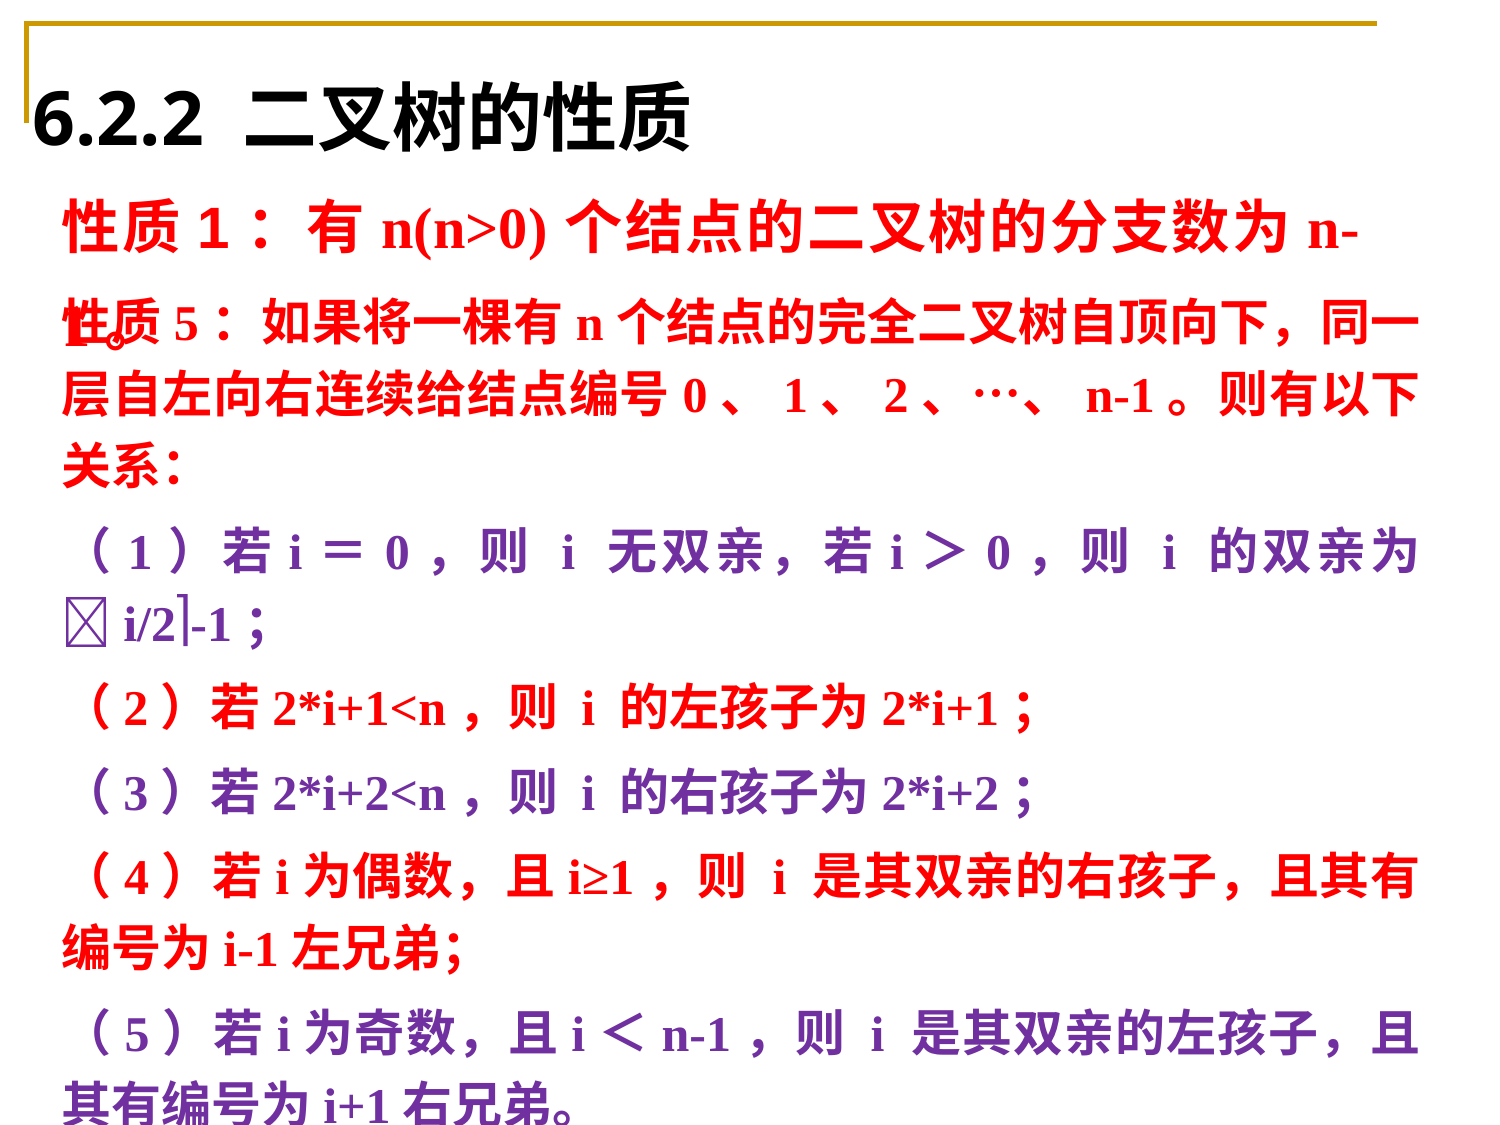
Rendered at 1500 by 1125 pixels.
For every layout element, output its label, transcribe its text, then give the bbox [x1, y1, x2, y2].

title 6.2.2 二叉树的性质 [17, 30, 1290, 169]
text_box 性质1：有n(n>0)个结点的二叉树的分支数为n-1。 [46, 154, 1375, 271]
text_box 性质5：如果将一棵有n个结点的完全二叉树自顶向下，同一层自左向右连续给结点编号0、1、2、…、n-1。则有以下关系： （1）若i＝0，则 i 无双亲，若i＞0，则 i 的双亲为i/2-1； （2）若2*i+1<n，则 i 的左孩子为2*i+1； （3）若2*i+2<n，则 i 的右孩子为2*i+2； （4）若i为偶数，且i≥1，则 i 是其双亲的右孩子，且其有编号为i-1左兄弟； （5）若i为奇数，且i＜n-1，则 i 是其双亲的左孩子，且其有编号为i+1右兄弟。 [46, 271, 1436, 1125]
